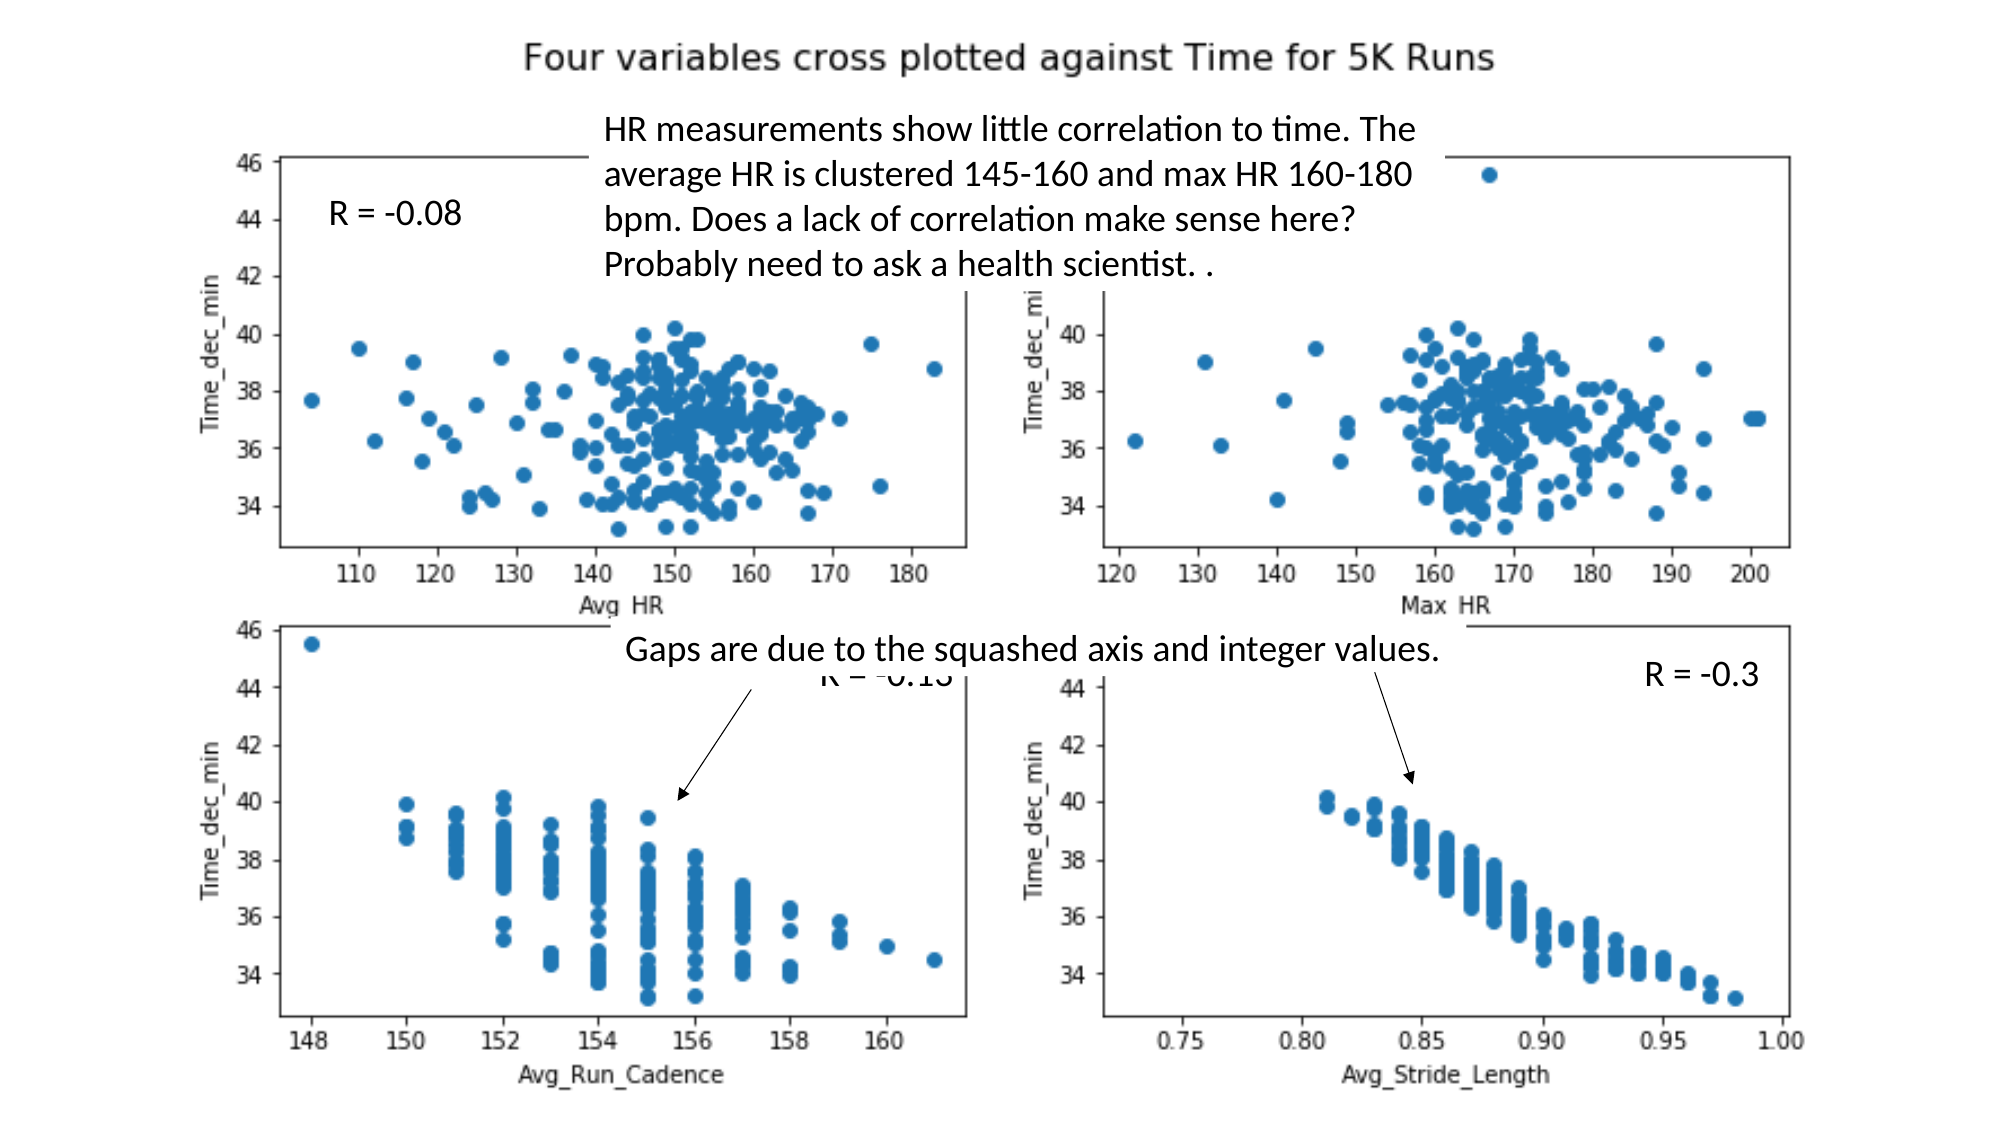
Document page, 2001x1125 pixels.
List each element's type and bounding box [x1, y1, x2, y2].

text_box [677, 689, 752, 801]
text_box [1374, 672, 1413, 785]
text_box [185, 28, 1835, 1104]
